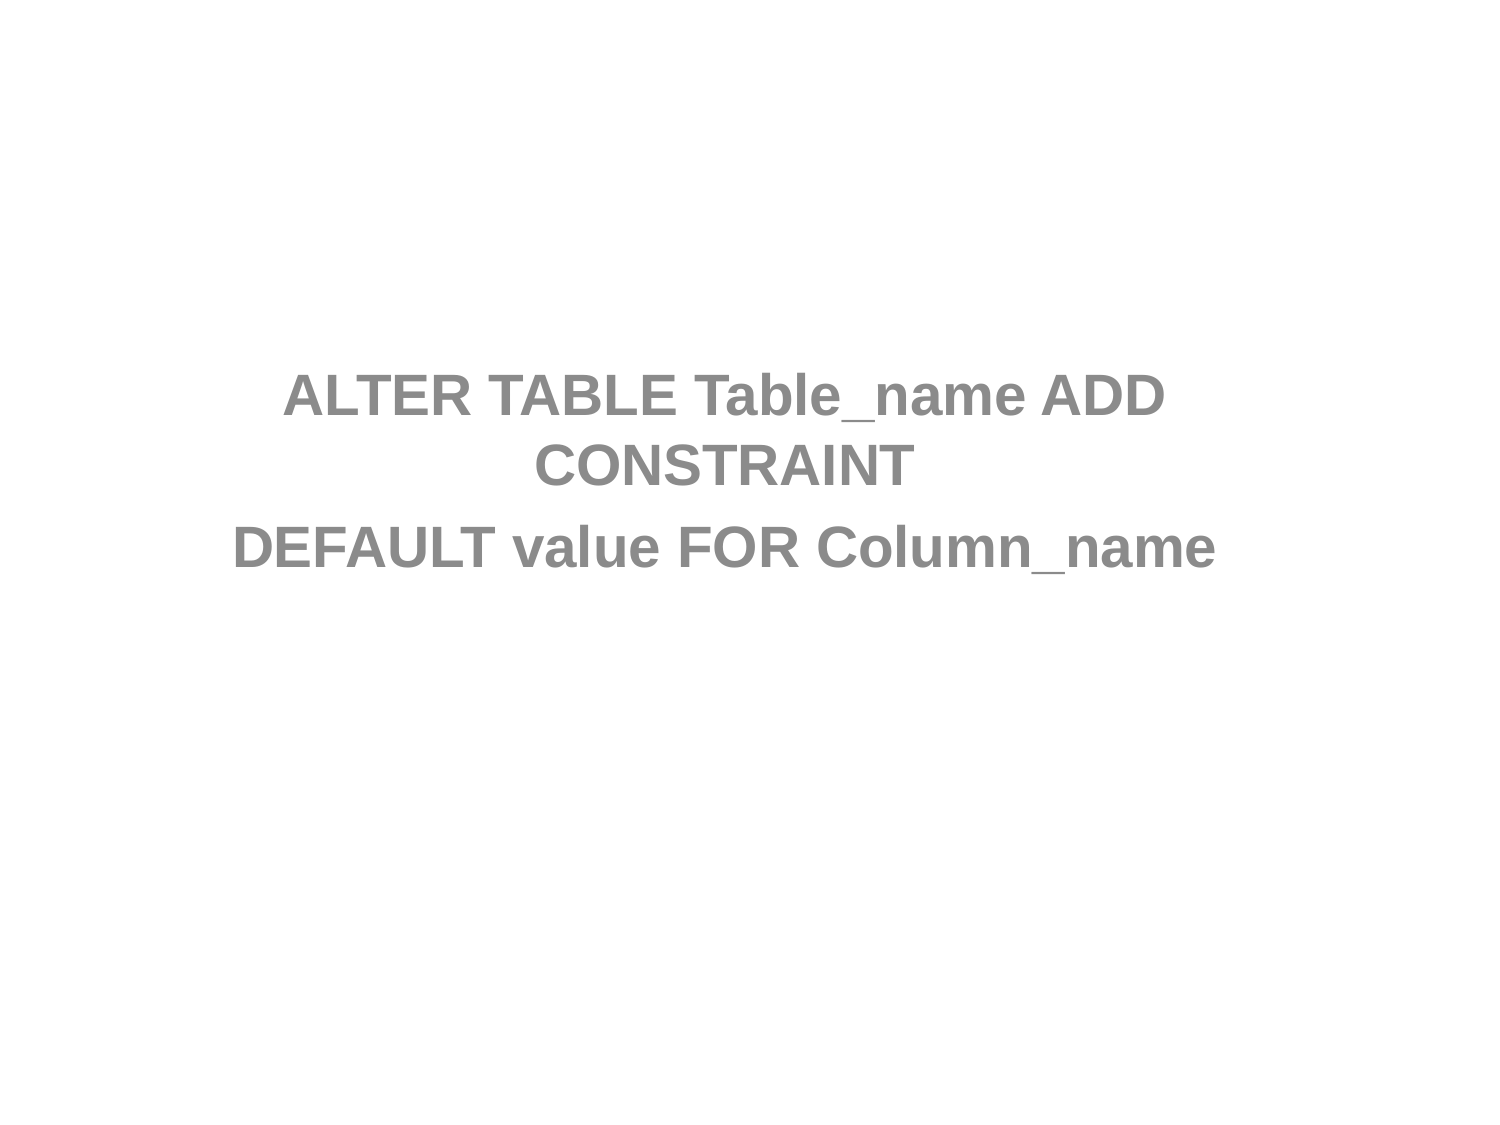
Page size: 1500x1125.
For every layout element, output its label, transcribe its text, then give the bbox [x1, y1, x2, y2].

subtitle ALTER TABLE Table_name ADD CONSTRAINT DEFAULT value FOR Column_name [75, 350, 1375, 925]
